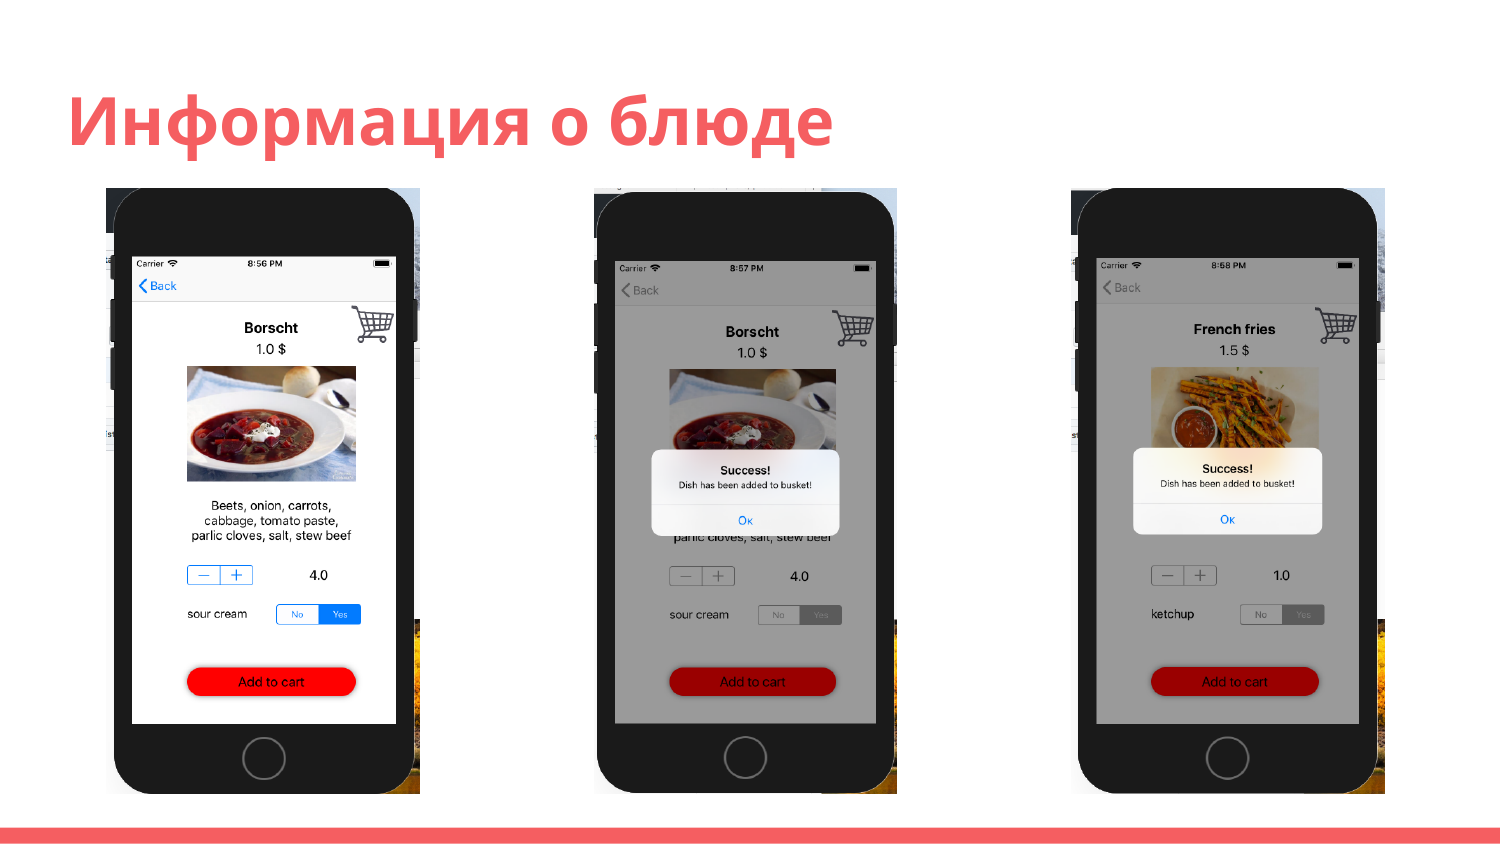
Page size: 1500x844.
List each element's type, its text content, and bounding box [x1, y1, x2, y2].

picture [594, 188, 897, 794]
picture [1071, 188, 1385, 795]
picture [106, 188, 420, 794]
title Информация о блюде [51, 64, 1449, 167]
